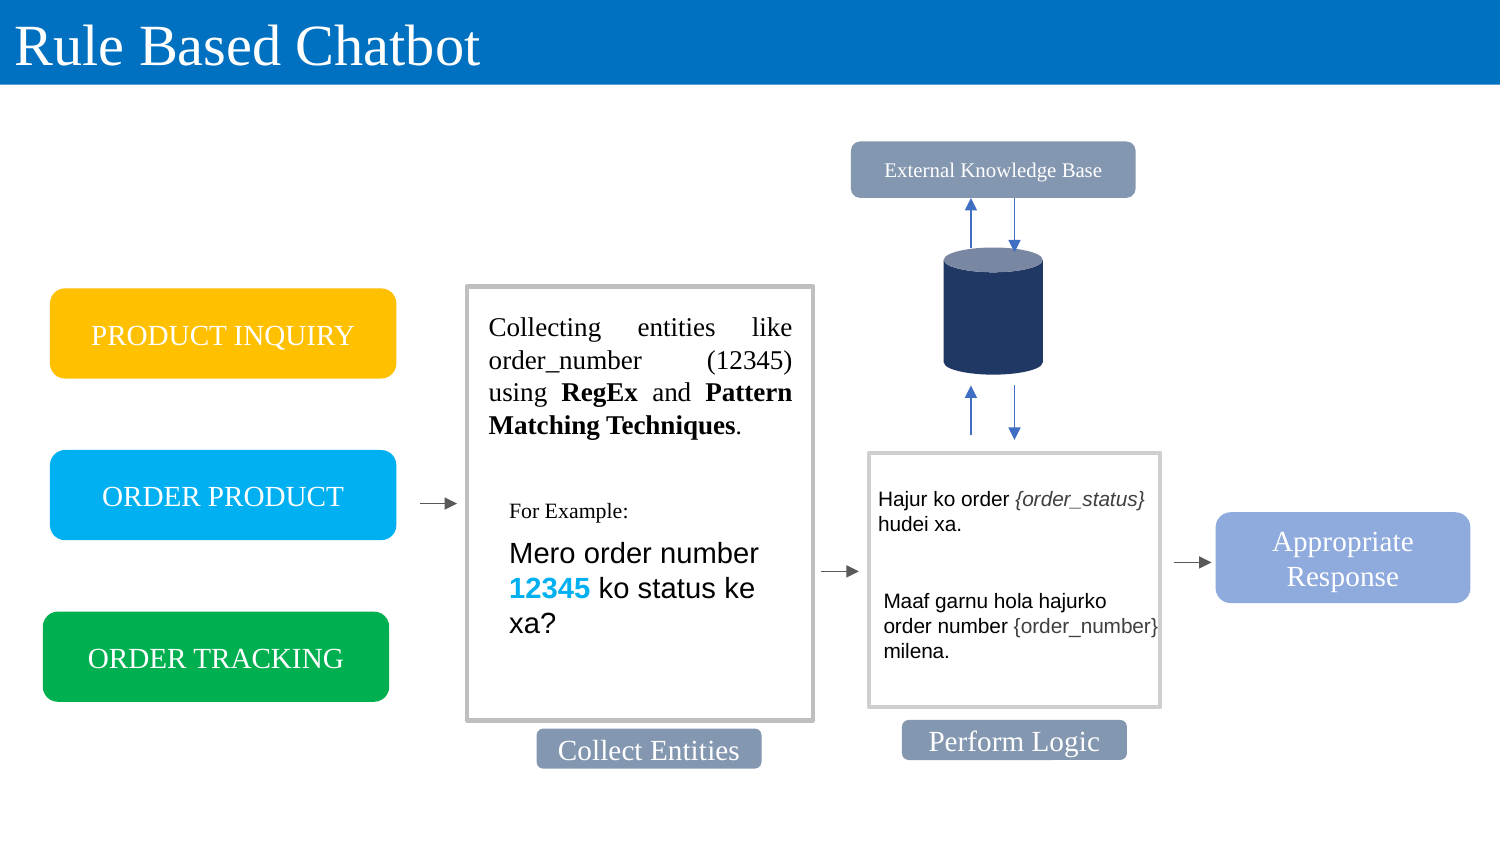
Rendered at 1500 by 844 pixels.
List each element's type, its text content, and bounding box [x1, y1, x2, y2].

text_box ORDER PRODUCT [47, 447, 399, 543]
text_box Perform Logic [899, 717, 1130, 763]
text_box External Knowledge Base [848, 139, 1138, 201]
text_box Appropriate Response [1213, 510, 1473, 606]
text_box Collecting entities like order_number (12345) using RegEx and Pattern Matching Techniques. [474, 302, 808, 448]
text_box [867, 543, 1162, 709]
text_box [465, 284, 815, 723]
text_box Mero order number 12345 ko status ke xa? [494, 526, 786, 647]
text_box [972, 245, 1010, 251]
text_box PRODUCT INQUIRY [47, 286, 399, 381]
text_box Maaf garnu hola hajurko order number {order_number} milena. [868, 579, 1175, 670]
text_box Rule Based Chatbot [0, 0, 1500, 85]
text_box For Example: [494, 489, 663, 531]
text_box [941, 247, 1045, 377]
text_box [867, 451, 1162, 477]
text_box Collect Entities [534, 726, 764, 771]
text_box Hajur ko order {order_status} hudei xa. [863, 477, 1169, 543]
text_box ORDER TRACKING [40, 609, 392, 704]
